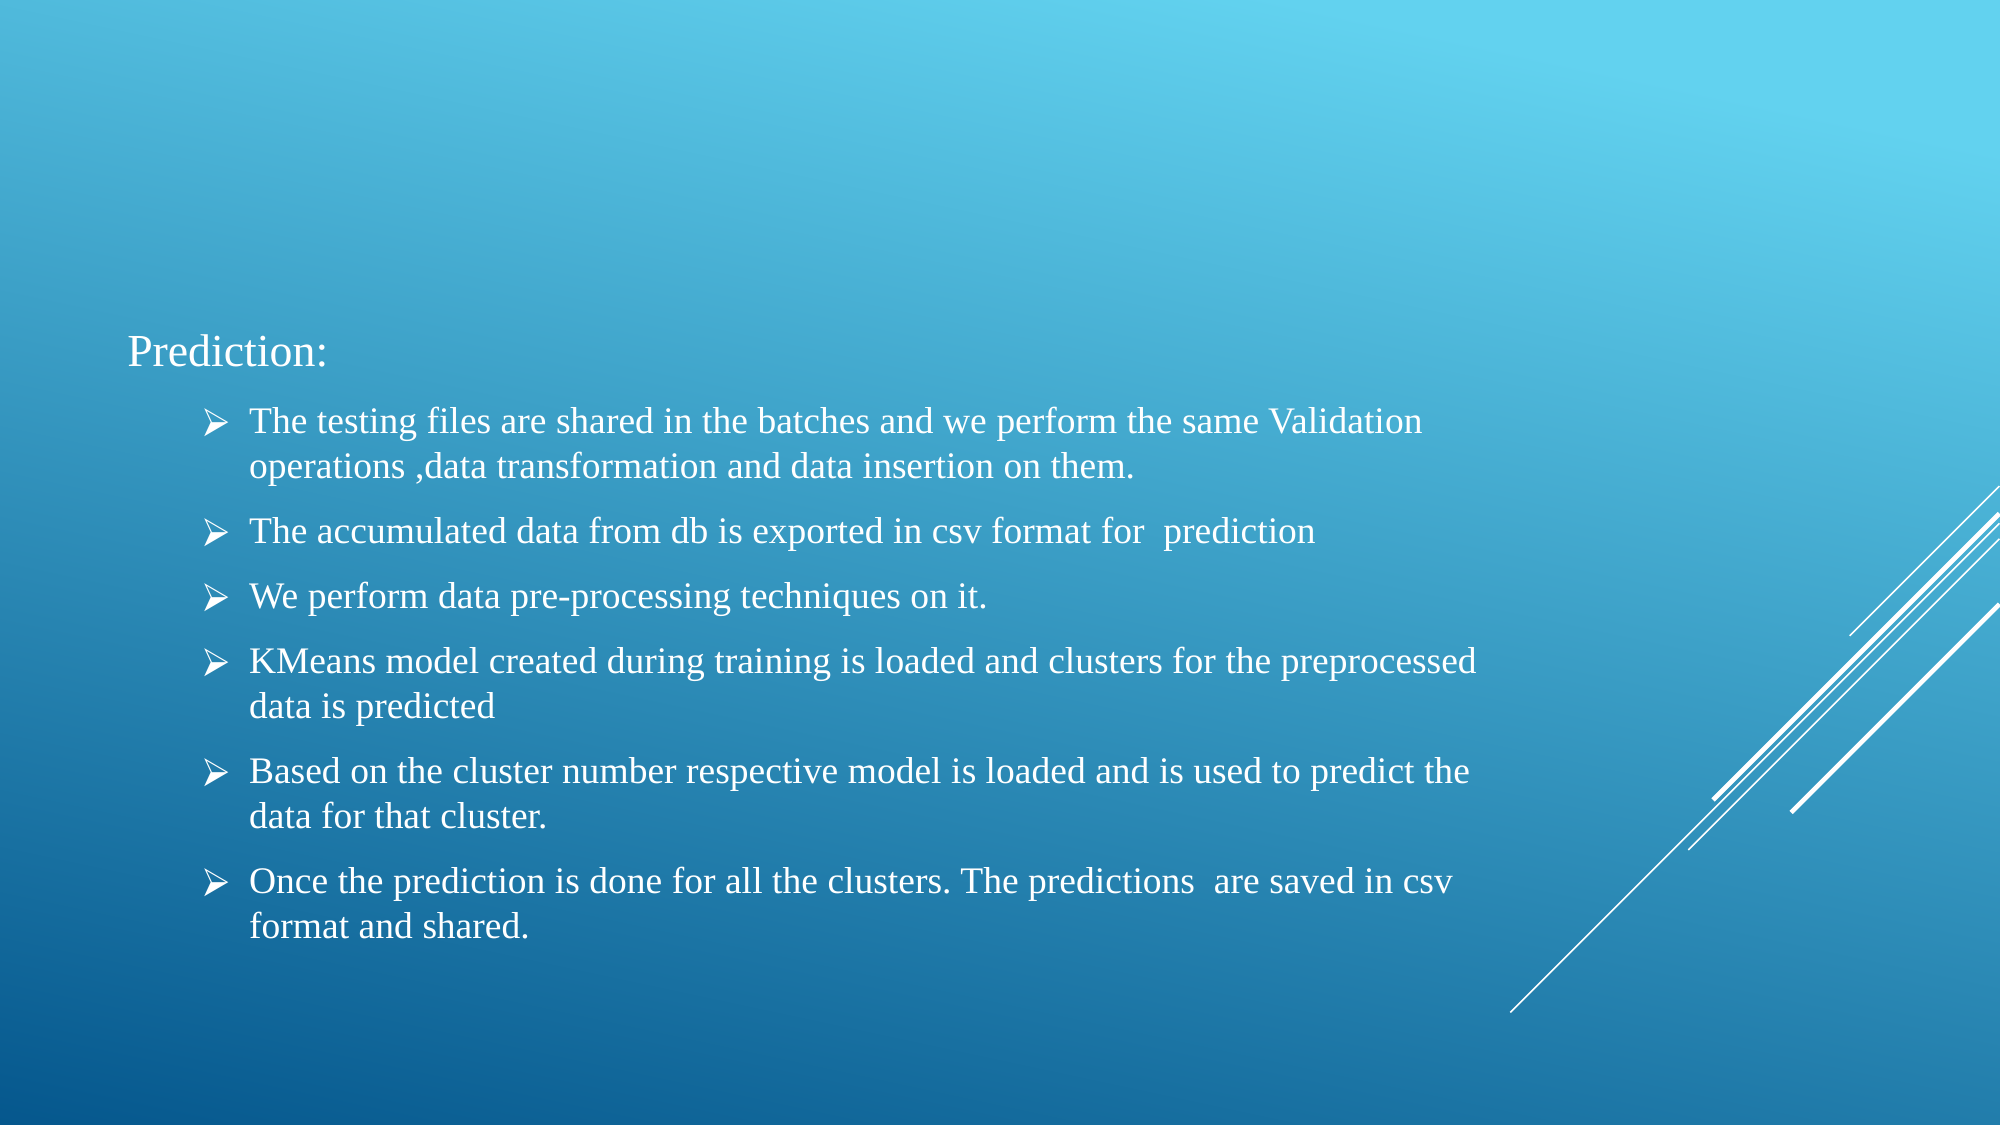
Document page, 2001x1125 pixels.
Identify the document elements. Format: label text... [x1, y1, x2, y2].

list Prediction: The testing files are shared in the batches and we perform the same Validation operations ,data transformation and data insertion on them. The accumulated data from db is exported in csv format for prediction We perform data pre-processing techniques on it. KMeans model created during training is loaded and clusters for the preprocessed data is predicted Based on the cluster number respective model is loaded and is used to predict the data for that cluster. Once the prediction is done for all the clusters. The predictions are saved in csv format and shared. [112, 112, 1513, 1125]
